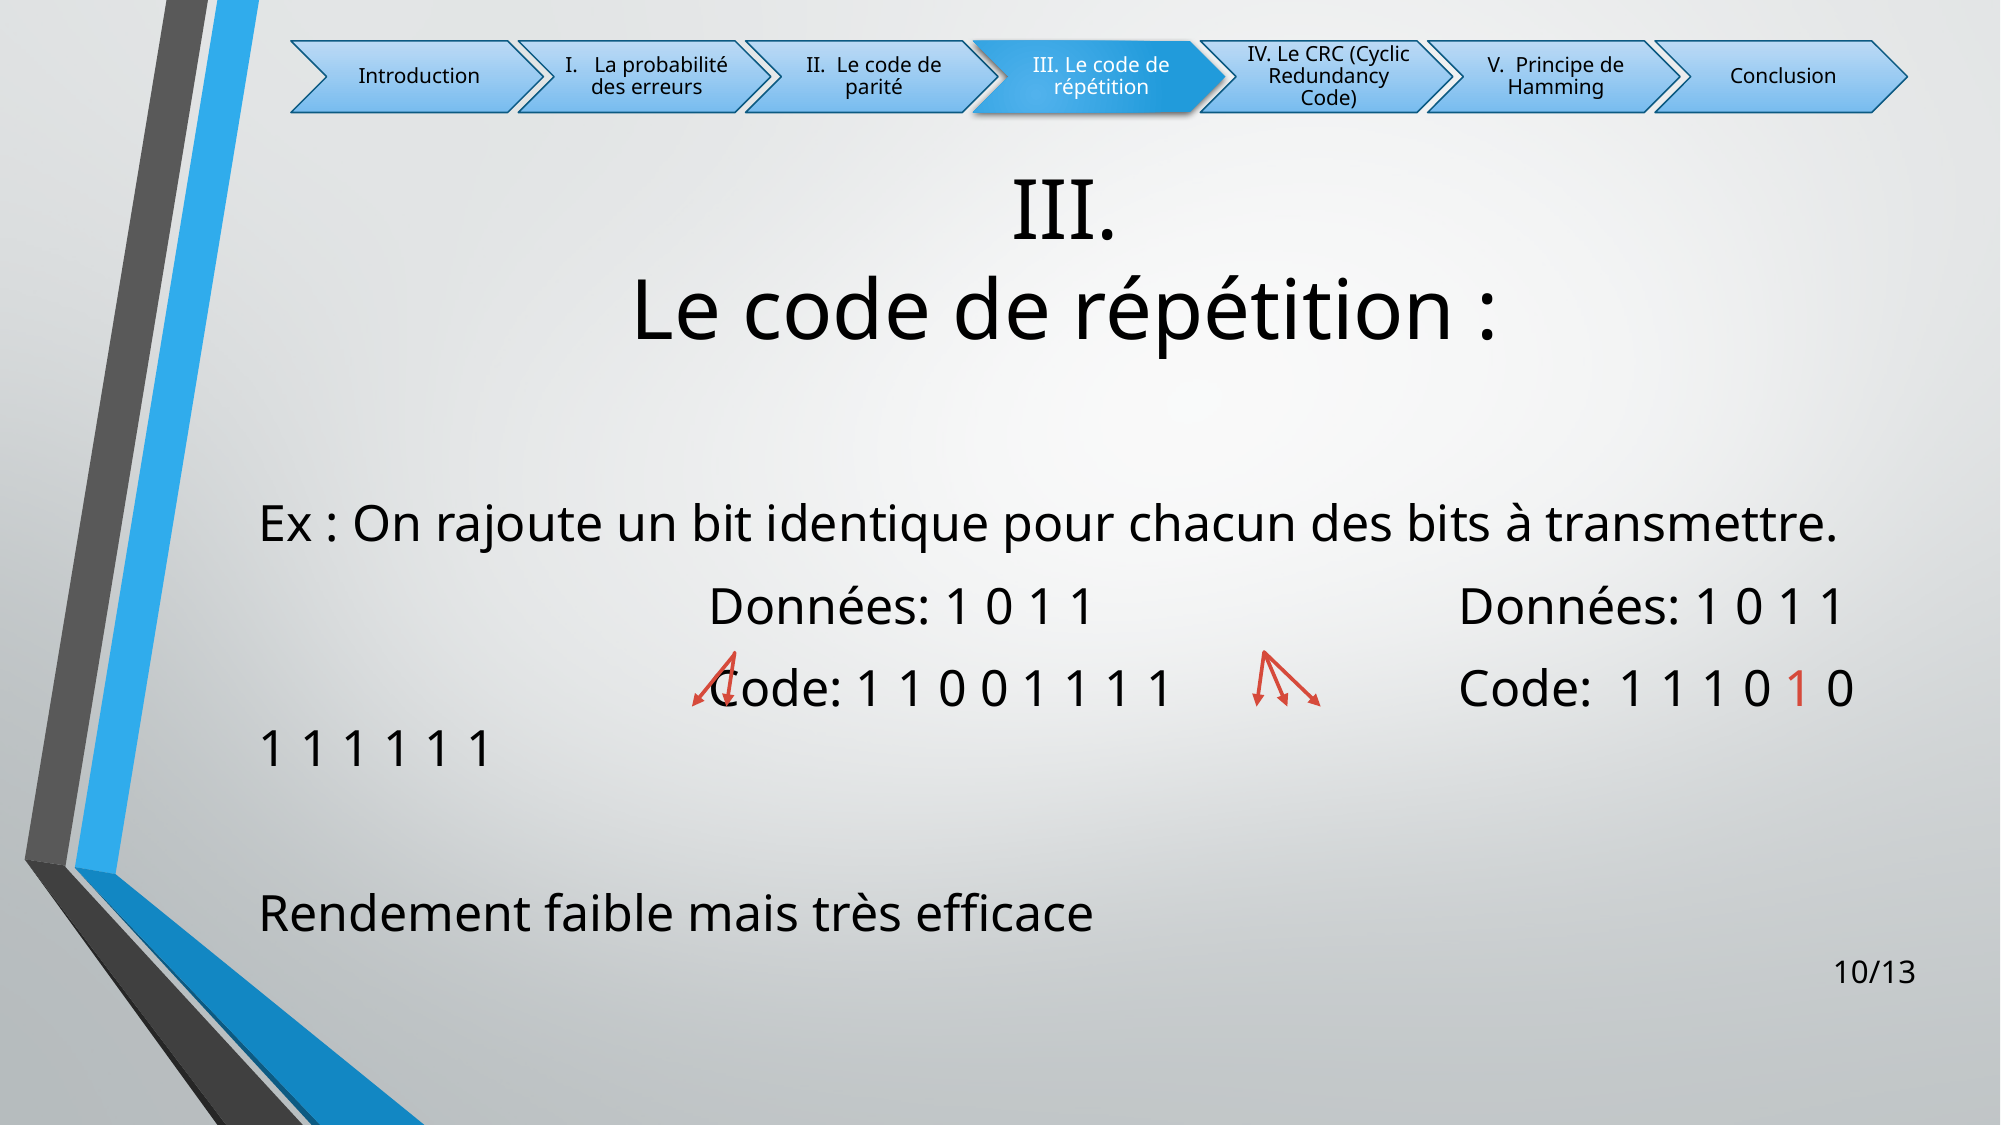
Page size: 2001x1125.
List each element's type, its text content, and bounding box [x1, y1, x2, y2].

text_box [726, 652, 735, 707]
slide_number 10/13 [1796, 962, 1932, 1023]
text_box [1263, 651, 1321, 707]
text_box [1256, 651, 1263, 707]
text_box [290, 40, 1908, 113]
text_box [691, 653, 726, 707]
title III. Le code de répétition : [243, 112, 1887, 320]
list Ex : On rajoute un bit identique pour chacun des bits à transmettre. Données: 1 0 1 1 Données: 1 0 1 1 Code: 1 1 0 0 1 1 1 1 Code: 1 1 1 0 1 0 1 1 1 1 1 1 Rendement faible mais très efficace [243, 320, 1887, 1114]
